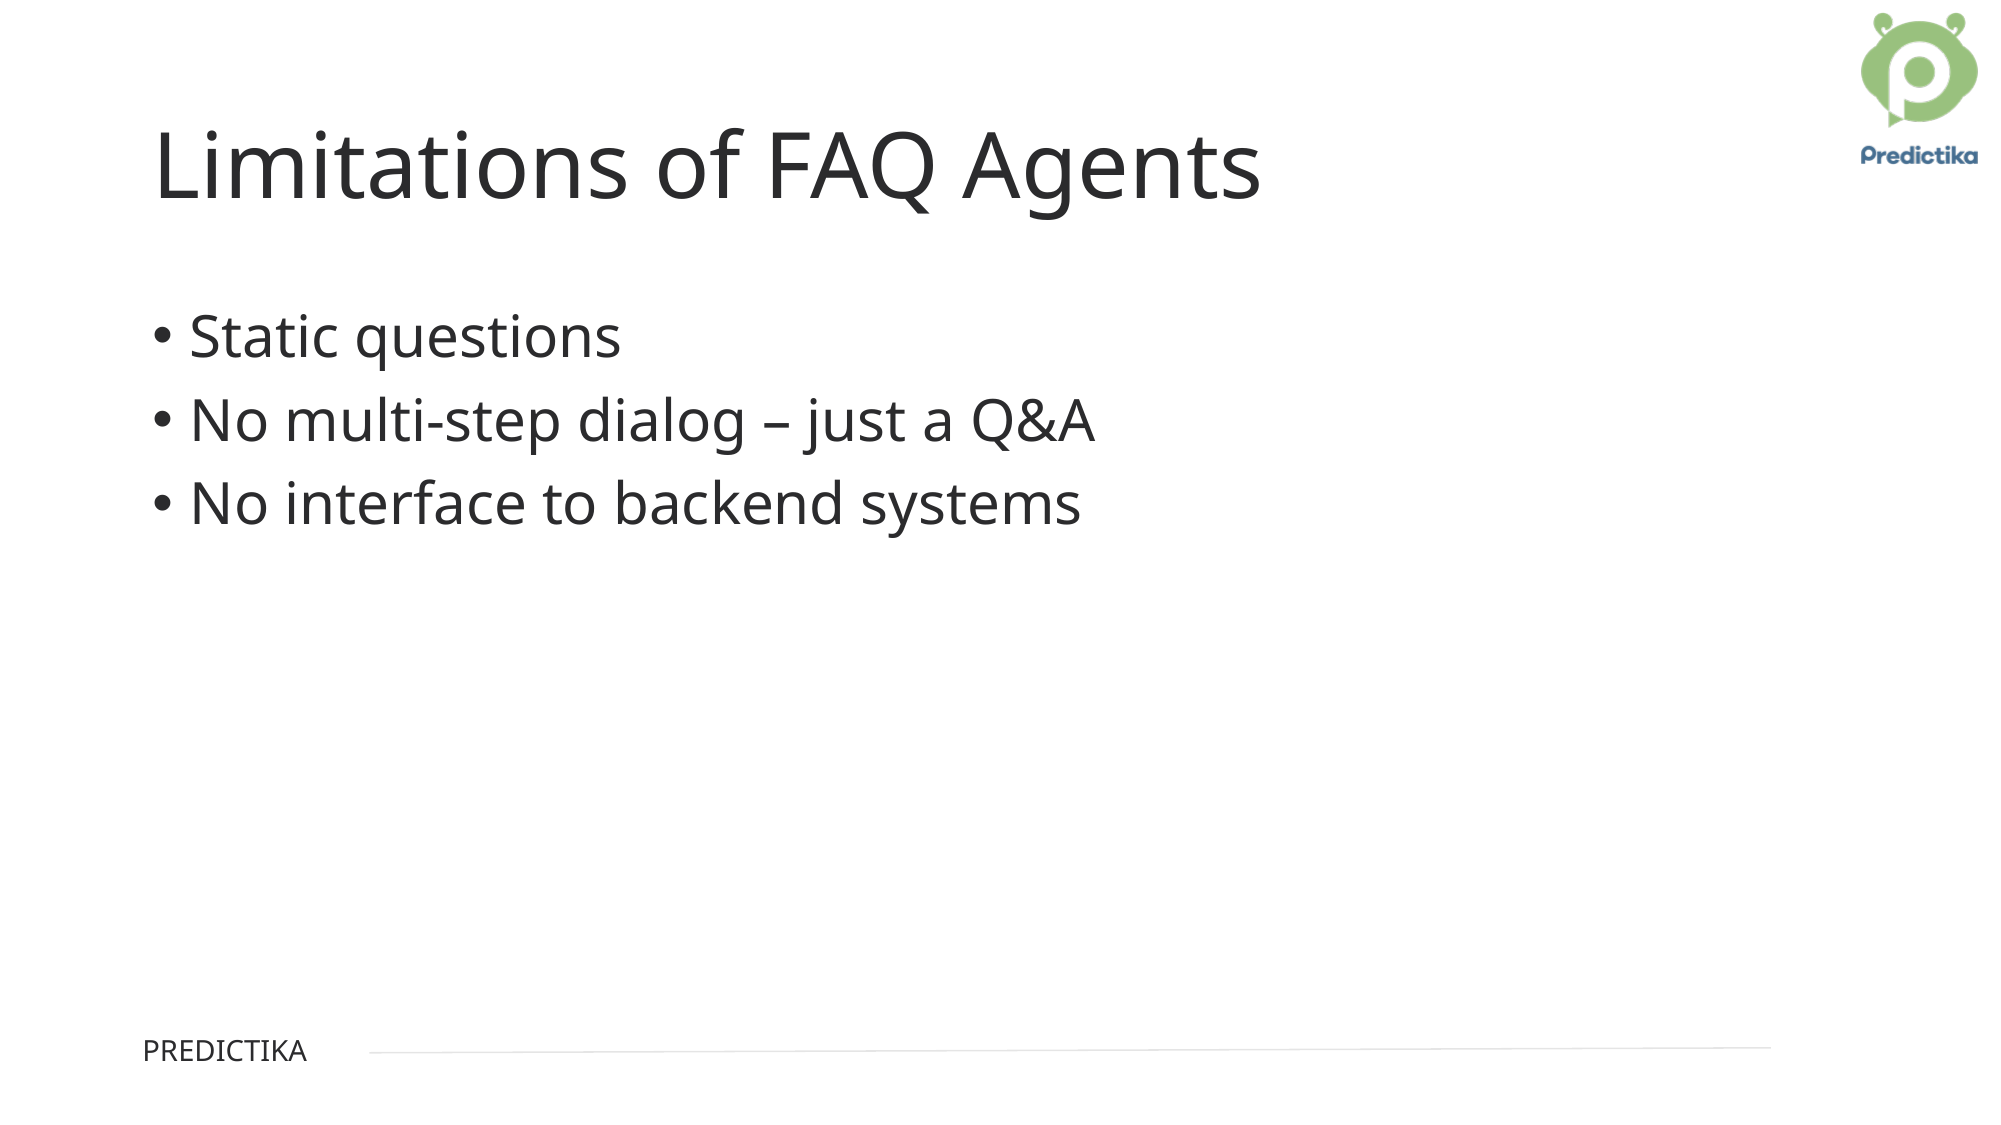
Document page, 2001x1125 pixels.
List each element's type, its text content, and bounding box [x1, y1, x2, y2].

list Static questions No multi-step dialog – just a Q&A No interface to backend systems [137, 299, 1863, 1014]
title Limitations of FAQ Agents [137, 59, 1863, 278]
picture [1839, 8, 2000, 169]
